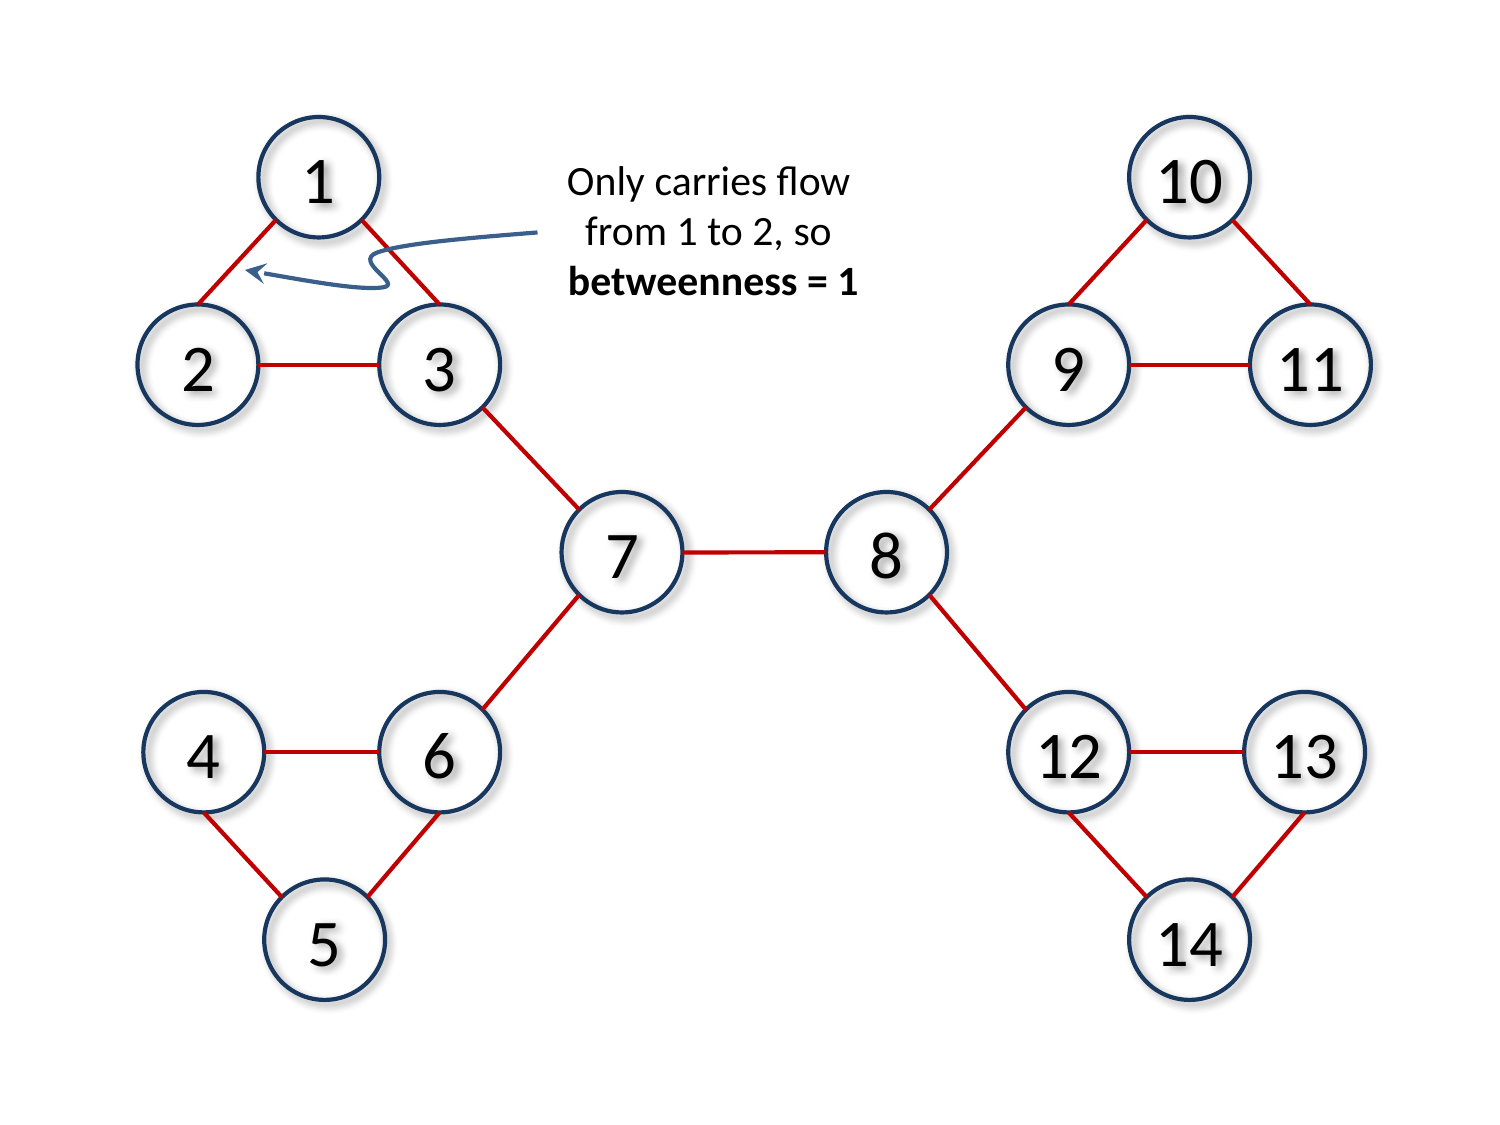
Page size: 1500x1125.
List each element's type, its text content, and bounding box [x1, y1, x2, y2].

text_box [1068, 812, 1147, 898]
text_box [1068, 219, 1147, 305]
text_box 10 [1127, 114, 1253, 240]
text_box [482, 407, 580, 510]
text_box 2 [135, 302, 261, 428]
text_box [282, 255, 356, 290]
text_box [361, 219, 440, 305]
text_box 14 [1127, 877, 1253, 1003]
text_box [929, 407, 1027, 510]
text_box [1232, 219, 1311, 305]
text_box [367, 812, 440, 898]
text_box 3 [377, 302, 503, 428]
text_box 13 [1242, 689, 1368, 815]
text_box 11 [1247, 302, 1374, 428]
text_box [1232, 812, 1305, 898]
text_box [197, 219, 277, 305]
text_box [445, 230, 538, 245]
text_box 4 [141, 689, 267, 815]
text_box 5 [262, 877, 388, 1003]
text_box 6 [377, 689, 503, 815]
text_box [929, 594, 1027, 710]
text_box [482, 594, 580, 710]
text_box 12 [1006, 689, 1132, 815]
text_box 8 [824, 489, 950, 615]
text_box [203, 812, 283, 898]
text_box Only carries flow from 1 to 2, so betweenness = 1 [497, 146, 930, 311]
text_box 9 [1006, 302, 1132, 428]
text_box 7 [559, 489, 685, 615]
text_box 1 [256, 114, 382, 240]
